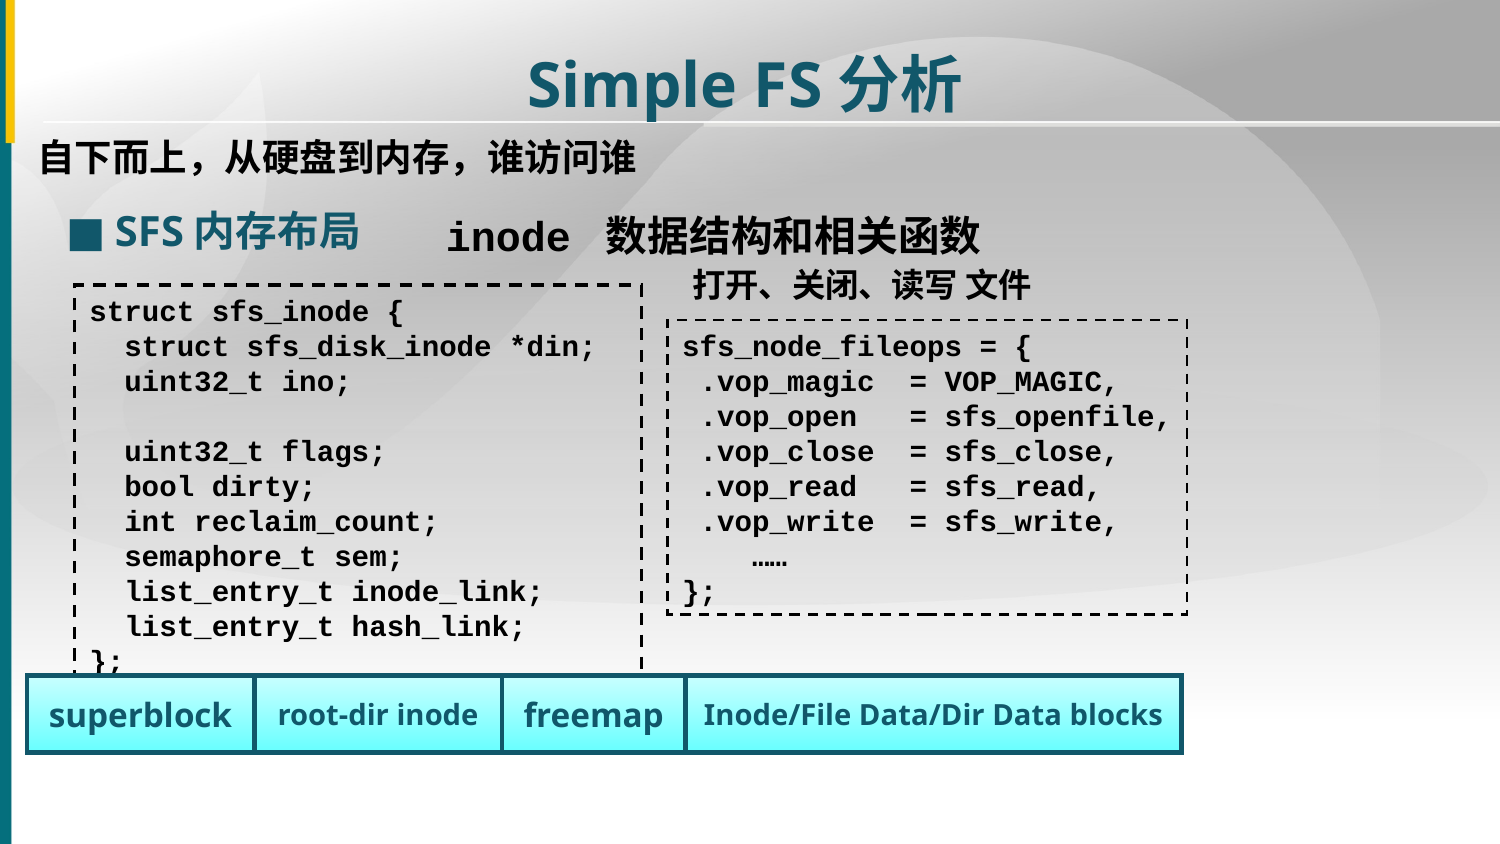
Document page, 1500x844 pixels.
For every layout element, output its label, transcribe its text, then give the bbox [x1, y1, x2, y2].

text_box ■ [51, 197, 123, 262]
text_box Inode/File Data/Dir Data blocks [685, 675, 1182, 753]
text_box 打开、关闭、读写 文件 [677, 256, 1048, 312]
text_box SFS内存布局 [100, 197, 640, 268]
text_box struct sfs_inode { struct sfs_disk_inode *din; uint32_t ino; uint32_t flags; bool dirty; int reclaim_count; semaphore_t sem; list_entry_t inode_link; list_entry_t hash_link; }; [74, 284, 642, 407]
text_box 自下而上，从硬盘到内存，谁访问谁 [22, 126, 686, 187]
text_box struct sfs_inode { struct sfs_disk_inode *din; uint32_t ino; uint32_t flags; bool dirty; int reclaim_count; semaphore_t sem; list_entry_t inode_link; list_entry_t hash_link; }; [74, 445, 642, 675]
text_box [0, 409, 856, 434]
text_box root-dir inode [254, 675, 501, 753]
text_box superblock [26, 675, 254, 753]
text_box Simple FS分析 [70, 37, 1421, 121]
text_box inode 数据结构和相关函数 [431, 202, 1117, 290]
text_box sfs_node_fileops = { .vop_magic = VOP_MAGIC, .vop_open = sfs_openfile, .vop_close = sfs_close, .vop_read = sfs_read, .vop_write = sfs_write, …… }; [667, 319, 1188, 615]
text_box freemap [501, 675, 685, 753]
picture [0, 0, 1500, 844]
